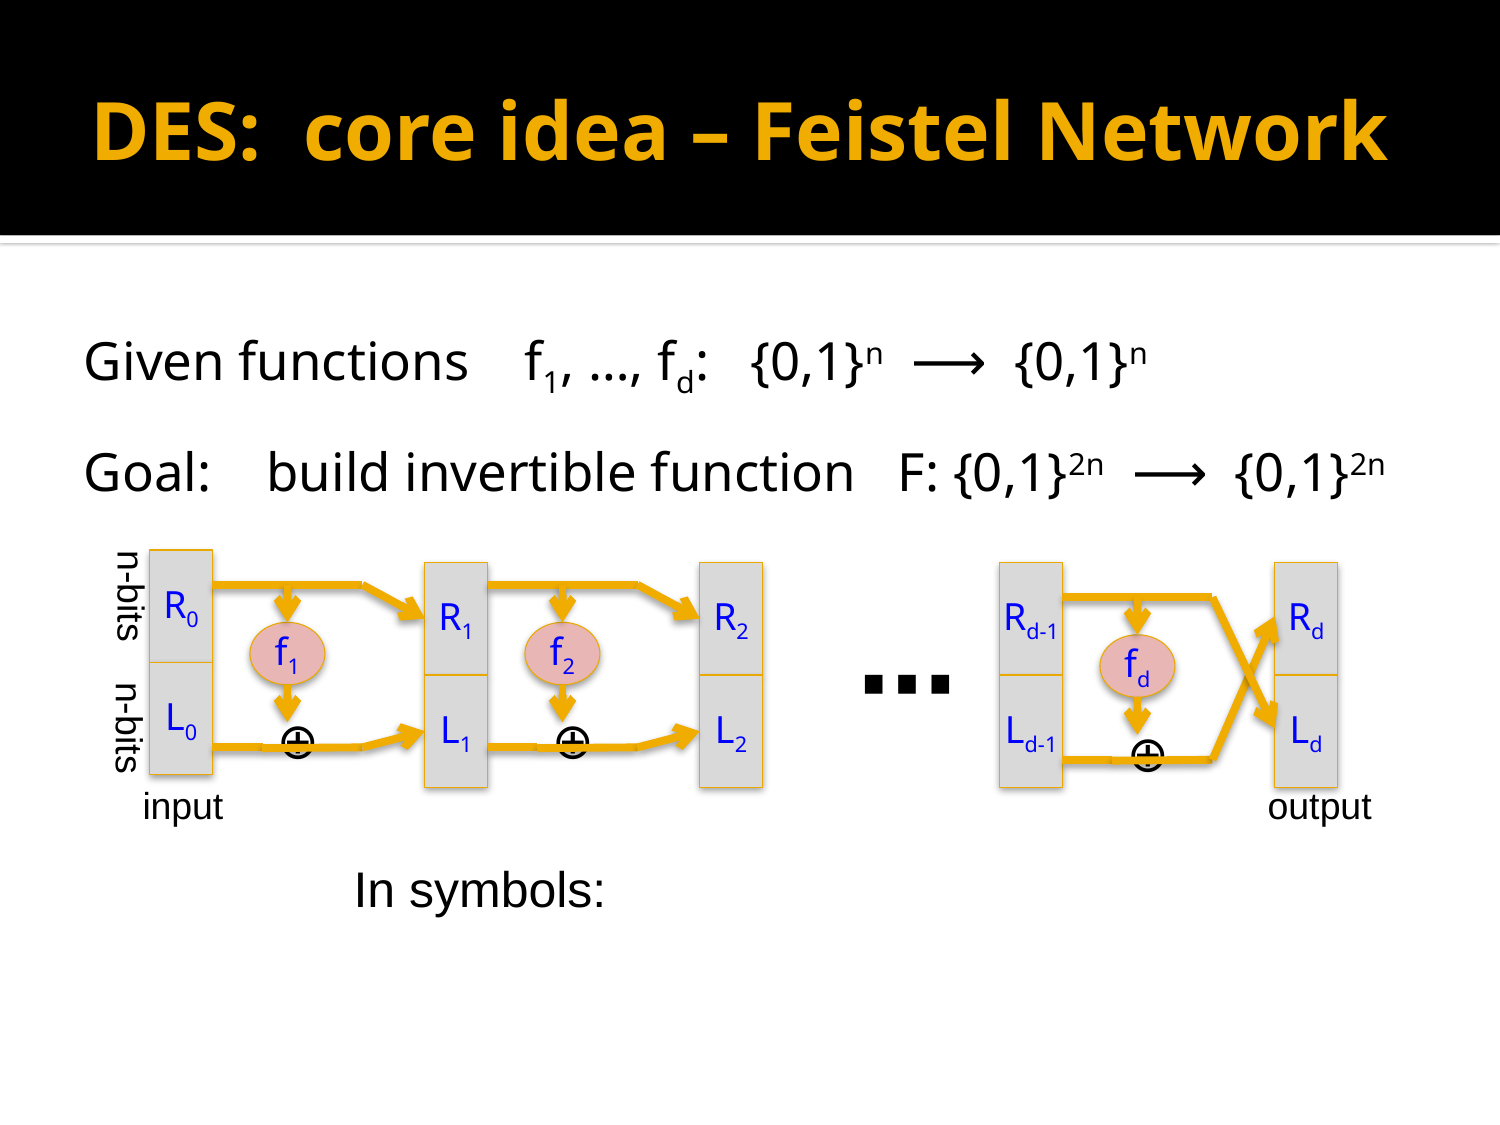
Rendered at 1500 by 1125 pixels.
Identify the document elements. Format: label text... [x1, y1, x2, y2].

text_box In symbols: [338, 849, 622, 925]
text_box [99, 535, 1388, 836]
title DES: core idea – Feistel Network [75, 25, 1425, 231]
list Given functions f1, …, fd: {0,1}n ⟶ {0,1}n Goal: build invertible function F: {0,1}2n ⟶ {0,1}2n [75, 312, 1425, 513]
